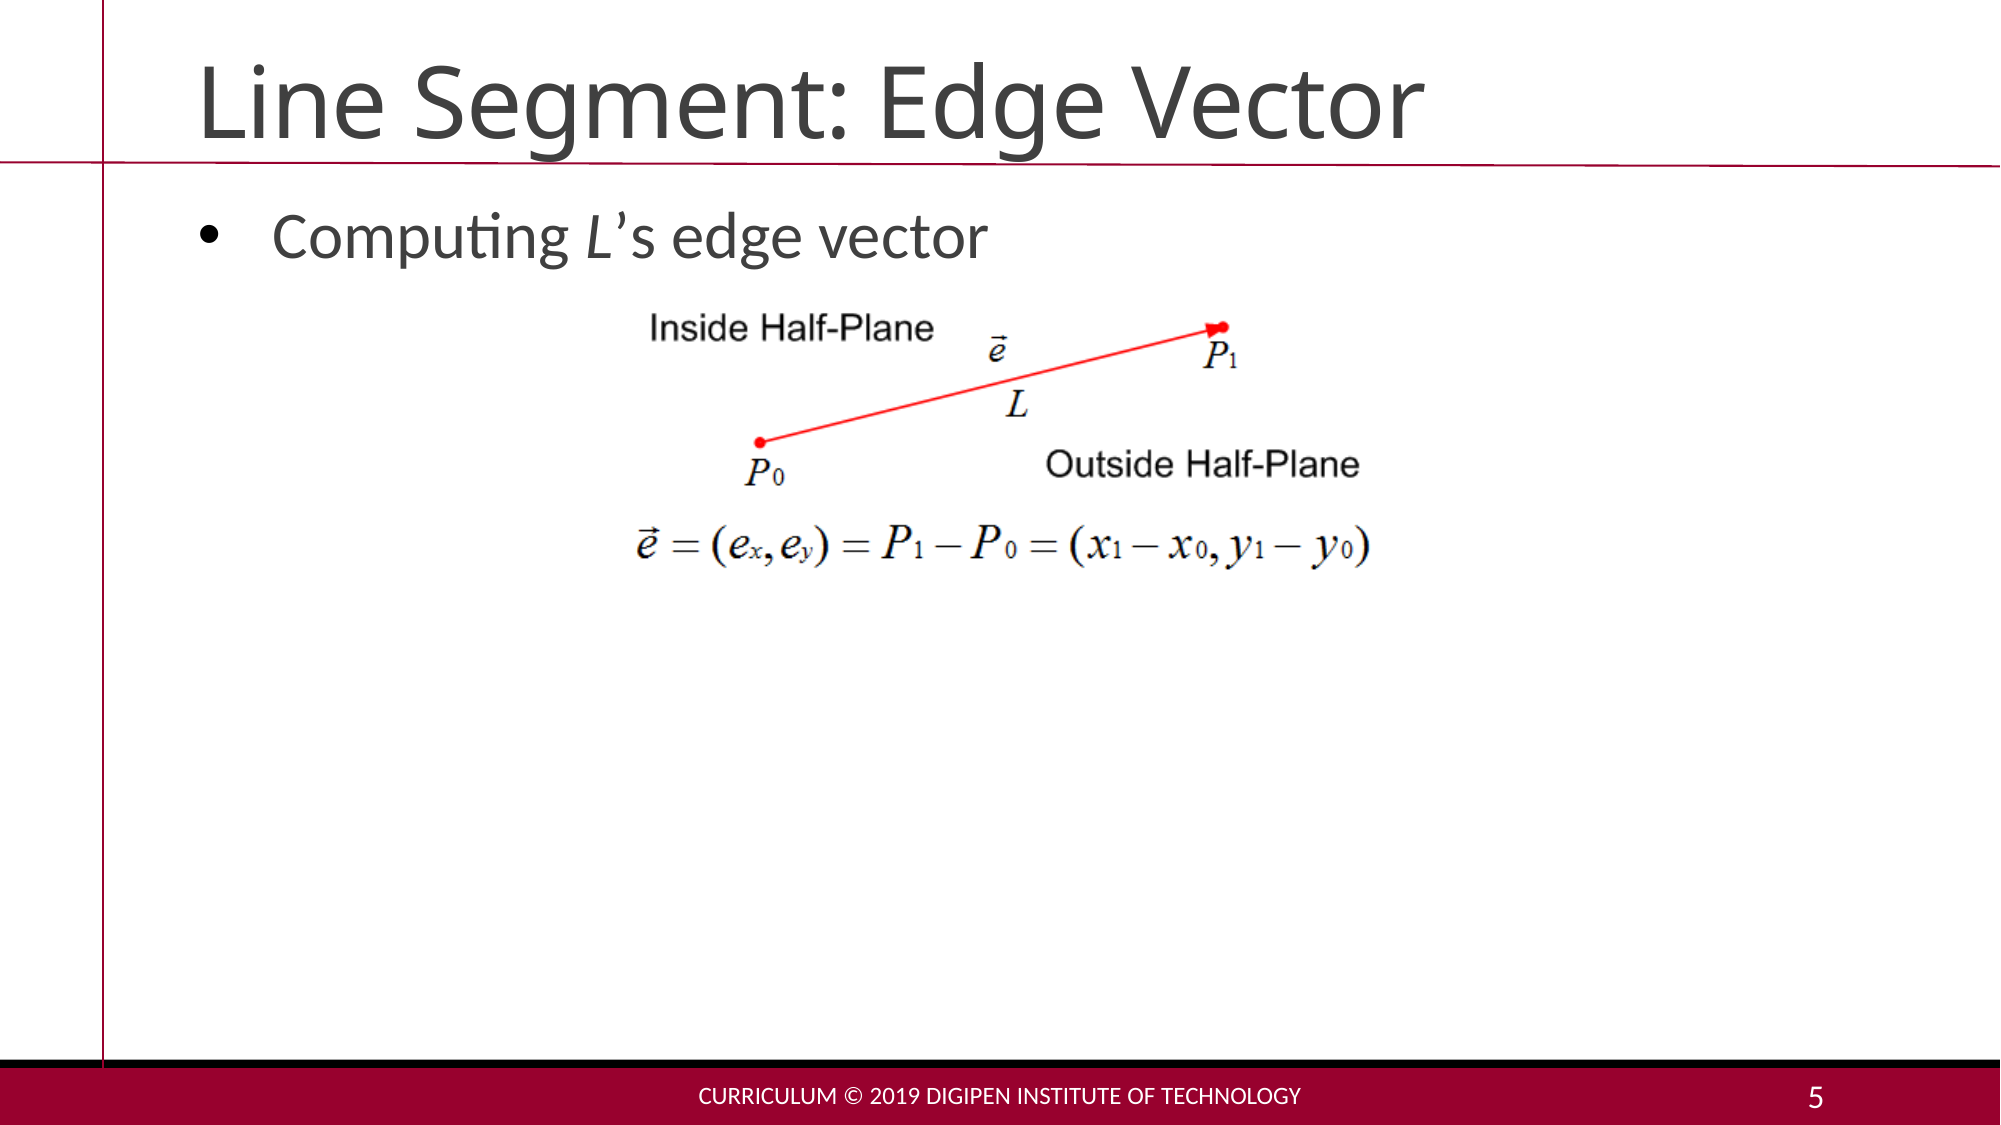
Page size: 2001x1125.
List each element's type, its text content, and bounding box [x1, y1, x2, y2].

list Computing L’s edge vector [180, 193, 1830, 1040]
picture [632, 518, 1378, 577]
title Line Segment: Edge Vector [180, 24, 1830, 167]
footer Curriculum © 2019 DigiPen Institute of Technology [604, 1064, 1396, 1125]
picture [649, 300, 1361, 493]
slide_number 5 [1624, 1064, 1840, 1125]
